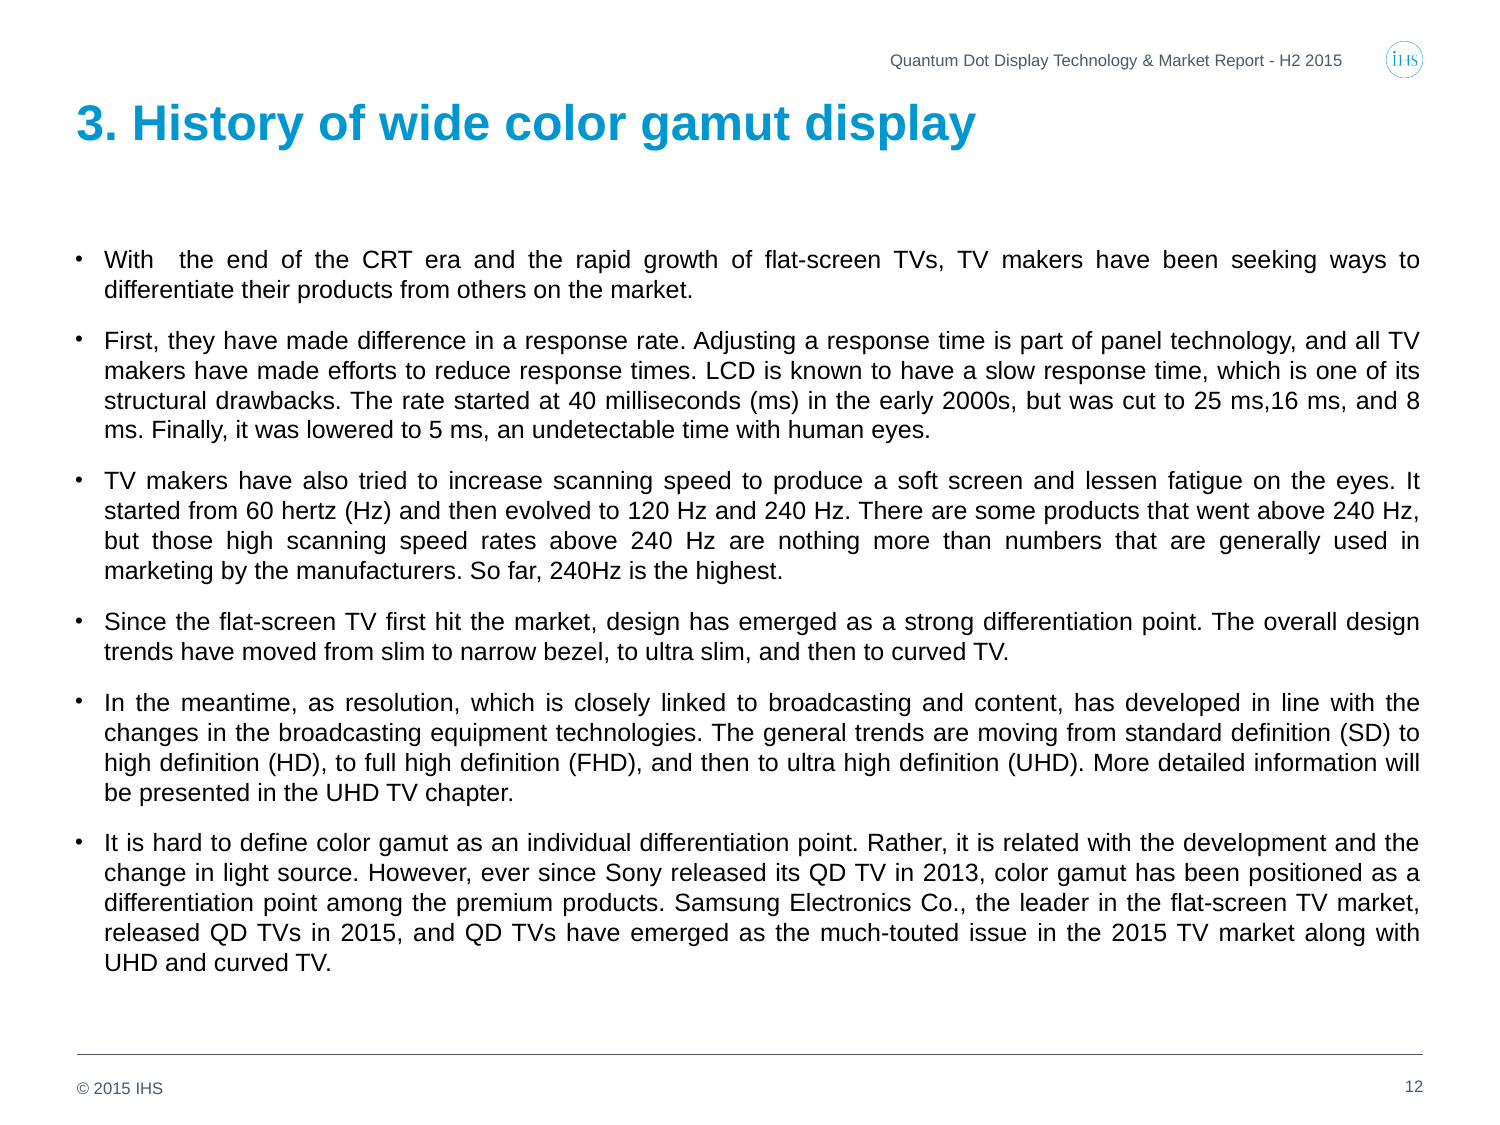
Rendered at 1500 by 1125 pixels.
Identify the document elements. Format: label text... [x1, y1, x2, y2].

list With the end of the CRT era and the rapid growth of flat-screen TVs, TV makers have been seeking ways to differentiate their products from others on the market. First, they have made difference in a response rate. Adjusting a response time is part of panel technology, and all TV makers have made efforts to reduce response times. LCD is known to have a slow response time, which is one of its structural drawbacks. The rate started at 40 milliseconds (ms) in the early 2000s, but was cut to 25 ms,16 ms, and 8 ms. Finally, it was lowered to 5 ms, an undetectable time with human eyes. TV makers have also tried to increase scanning speed to produce a soft screen and lessen fatigue on the eyes. It started from 60 hertz (Hz) and then evolved to 120 Hz and 240 Hz. There are some products that went above 240 Hz, but those high scanning speed rates above 240 Hz are nothing more than numbers that are generally used in marketing by the manufacturers. So far, 240Hz is the highest. Since the flat-screen TV first hit the market, design has emerged as a strong differentiation point. The overall design trends have moved from slim to narrow bezel, to ultra slim, and then to curved TV. In the meantime, as resolution, which is closely linked to broadcasting and content, has developed in line with the changes in the broadcasting equipment technologies. The general trends are moving from standard definition (SD) to high definition (HD), to full high definition (FHD), and then to ultra high definition (UHD). More detailed information will be presented in the UHD TV chapter. It is hard to define color gamut as an individual differentiation point. Rather, it is related with the development and the change in light source. However, ever since Sony released its QD TV in 2013, color gamut has been positioned as a differentiation point among the premium products. Samsung Electronics Co., the leader in the flat-screen TV market, released QD TVs in 2015, and QD TVs have emerged as the much-touted issue in the 2015 TV market along with UHD and curved TV. [75, 243, 1424, 1024]
footer Quantum Dot Display Technology & Market Report - H2 2015 [76, 44, 1344, 76]
title 3. History of wide color gamut display [76, 90, 1424, 220]
picture [1385, 40, 1424, 79]
slide_number 12 [1328, 1068, 1424, 1104]
